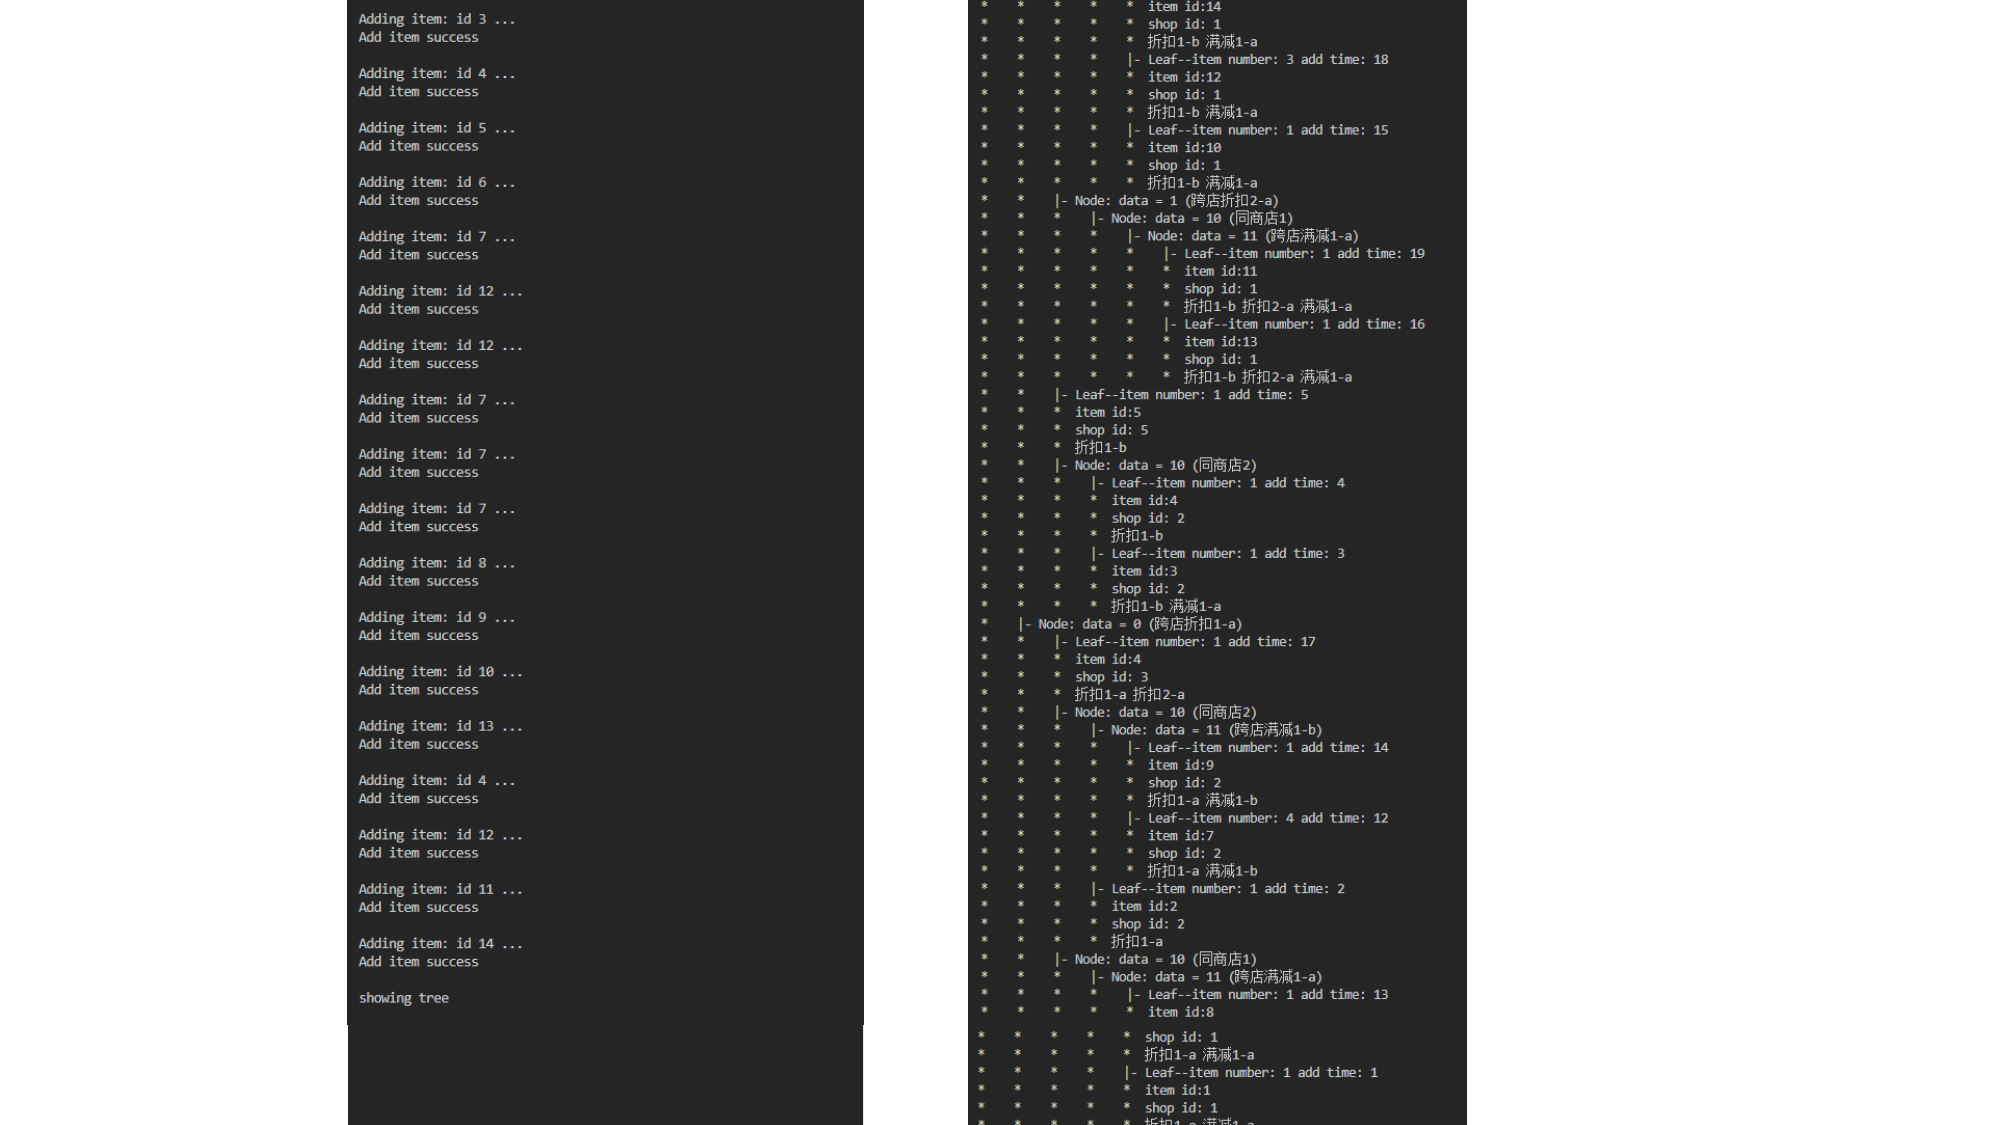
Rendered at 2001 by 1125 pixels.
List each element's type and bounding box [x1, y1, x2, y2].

text_box [347, 0, 864, 1125]
text_box [968, 0, 1467, 1125]
